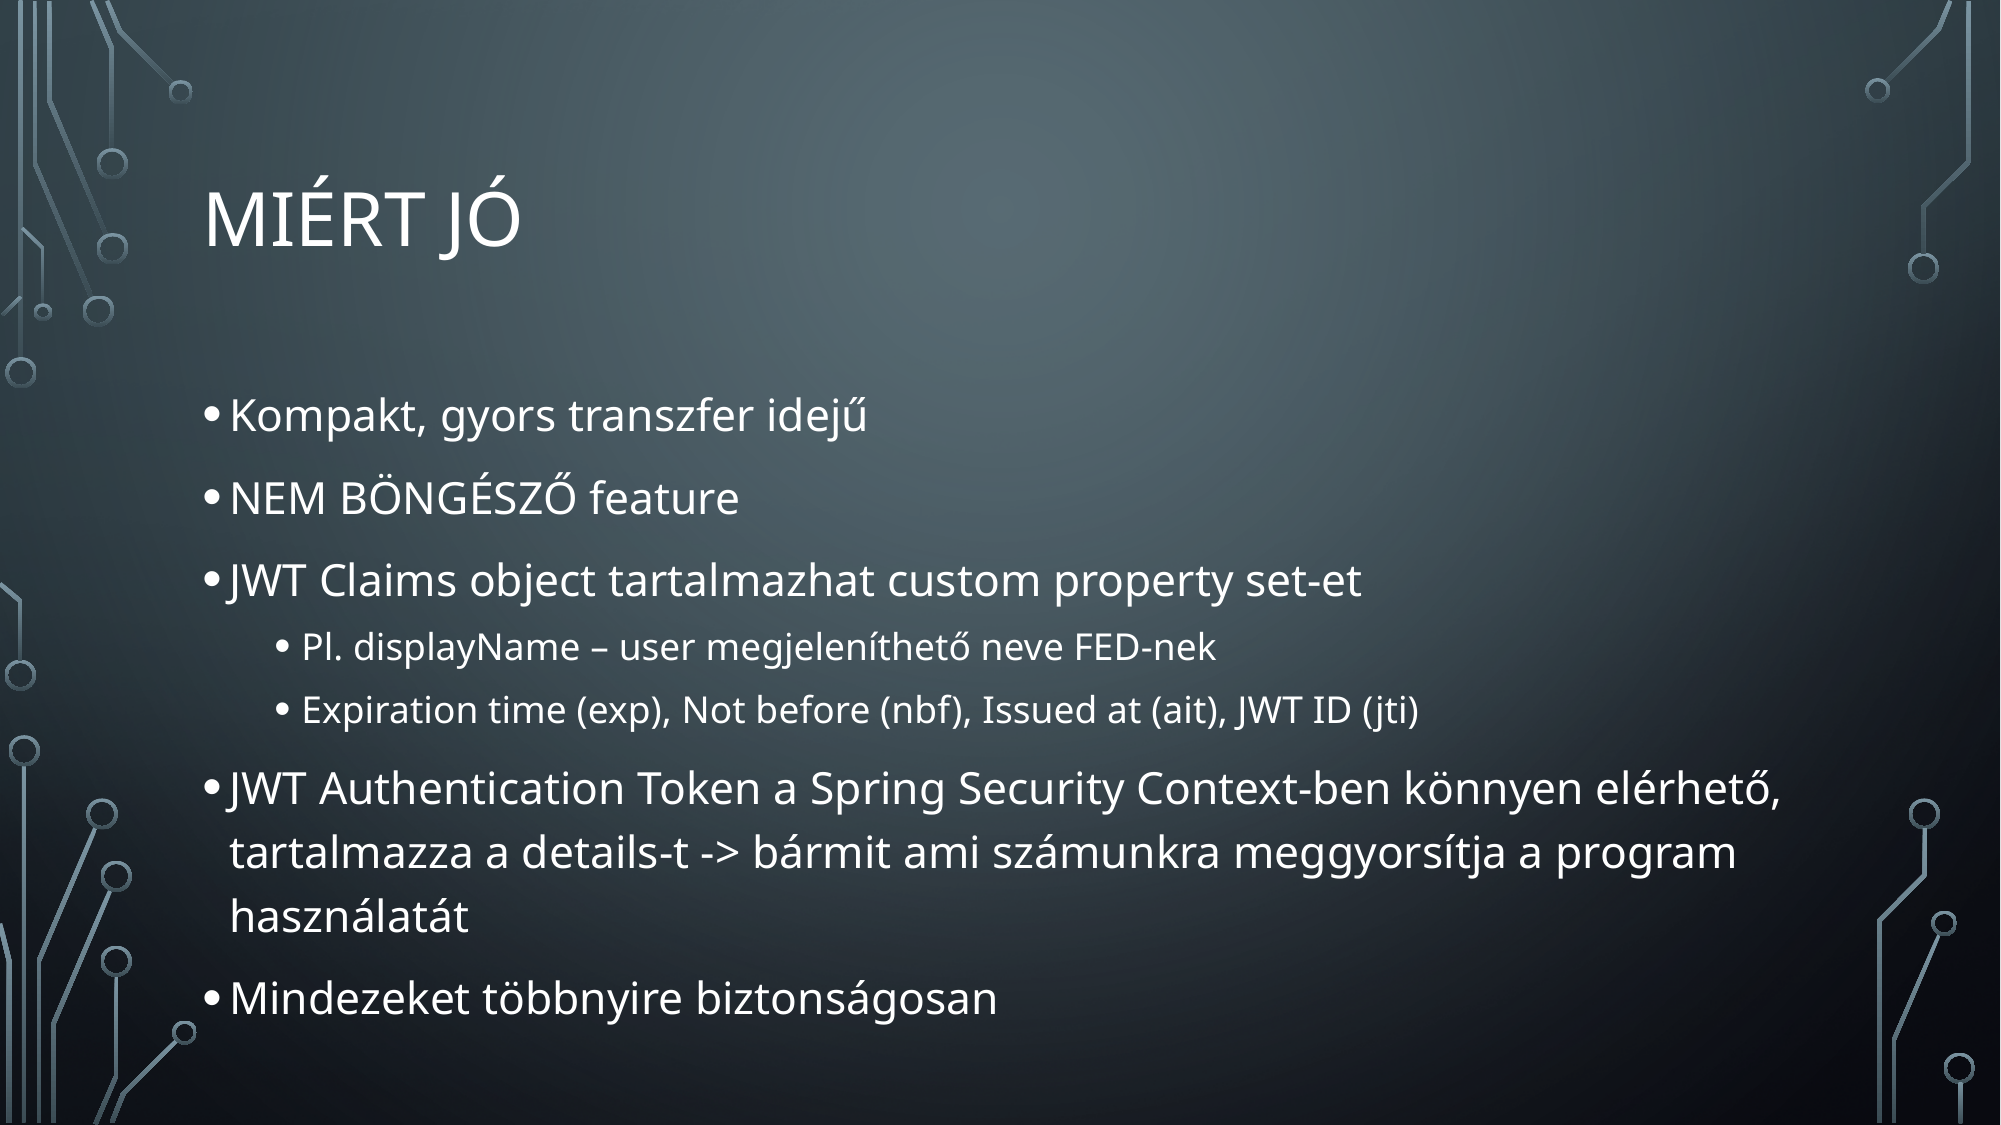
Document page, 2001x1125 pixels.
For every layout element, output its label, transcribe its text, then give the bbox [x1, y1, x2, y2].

list Kompakt, gyors transzfer idejű NEM BÖNGÉSZŐ feature JWT Claims object tartalmazhat custom property set-et Pl. displayName – user megjeleníthető neve FED-nek Expiration time (exp), Not before (nbf), Issued at (ait), JWT ID (jti) JWT Authentication Token a Spring Security Context-ben könnyen elérhető, tartalmazza a details-t -> bármit ami számunkra meggyorsítja a program használatát Mindezeket többnyire biztonságosan [187, 369, 1813, 1032]
title Miért jó [187, 101, 1813, 344]
